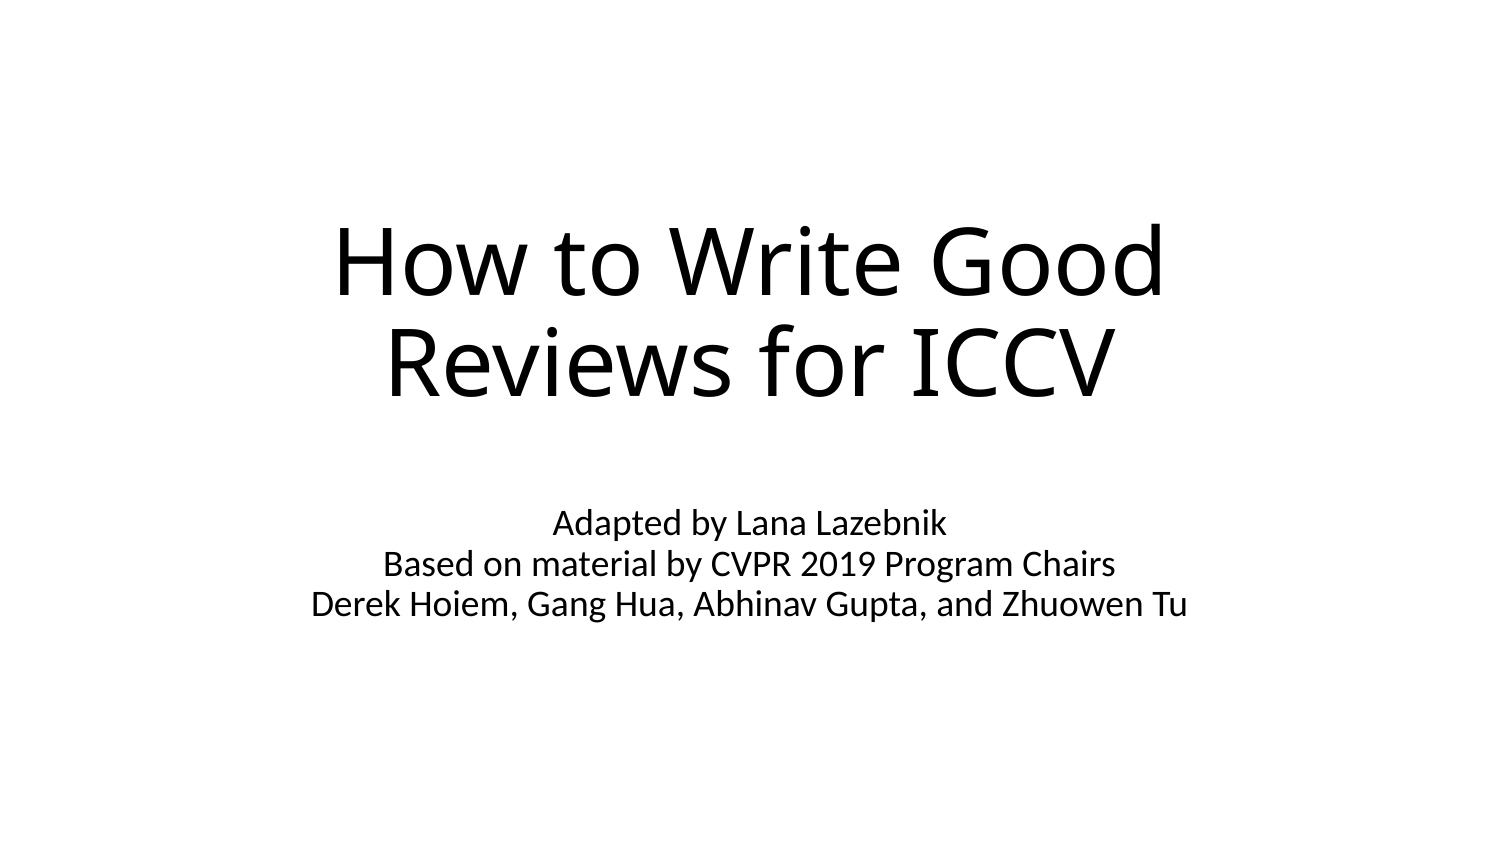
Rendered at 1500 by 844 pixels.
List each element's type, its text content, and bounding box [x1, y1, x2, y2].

subtitle Adapted by Lana Lazebnik Based on material by CVPR 2019 Program Chairs Derek Hoiem, Gang Hua, Abhinav Gupta, and Zhuowen Tu [187, 443, 1313, 647]
title How to Write Good Reviews for ICCV [187, 138, 1313, 432]
